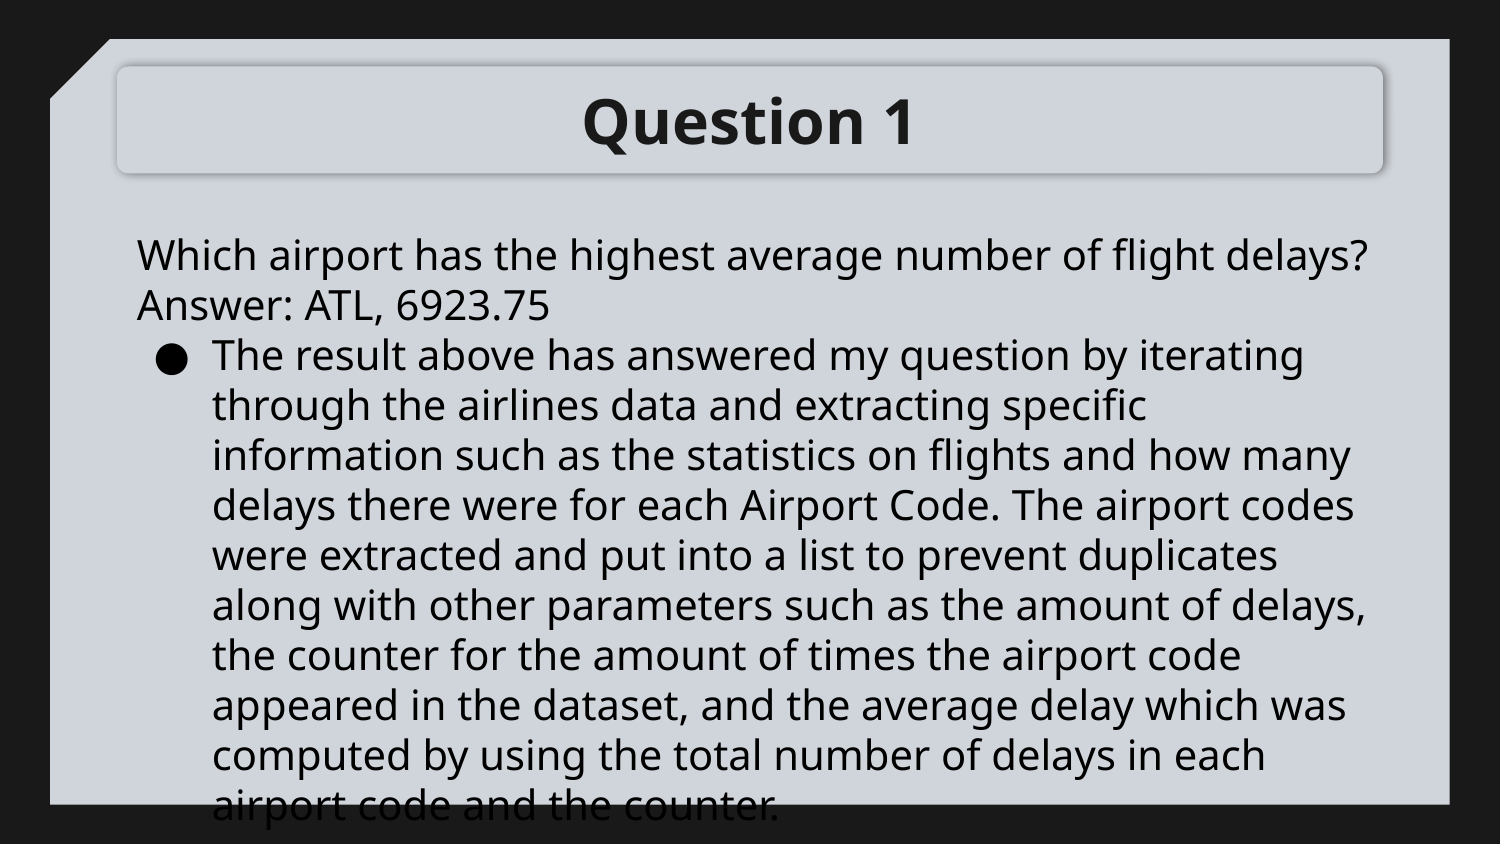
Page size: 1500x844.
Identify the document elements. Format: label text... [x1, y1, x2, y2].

title Question 1 [118, 72, 1382, 167]
text_box Which airport has the highest average number of flight delays? Answer: ATL, 6923.75 The result above has answered my question by iterating through the airlines data and extracting specific information such as the statistics on flights and how many delays there were for each Airport Code. The airport codes were extracted and put into a list to prevent duplicates along with other parameters such as the amount of delays, the counter for the amount of times the airport code appeared in the dataset, and the average delay which was computed by using the total number of delays in each airport code and the counter. [121, 213, 1386, 844]
